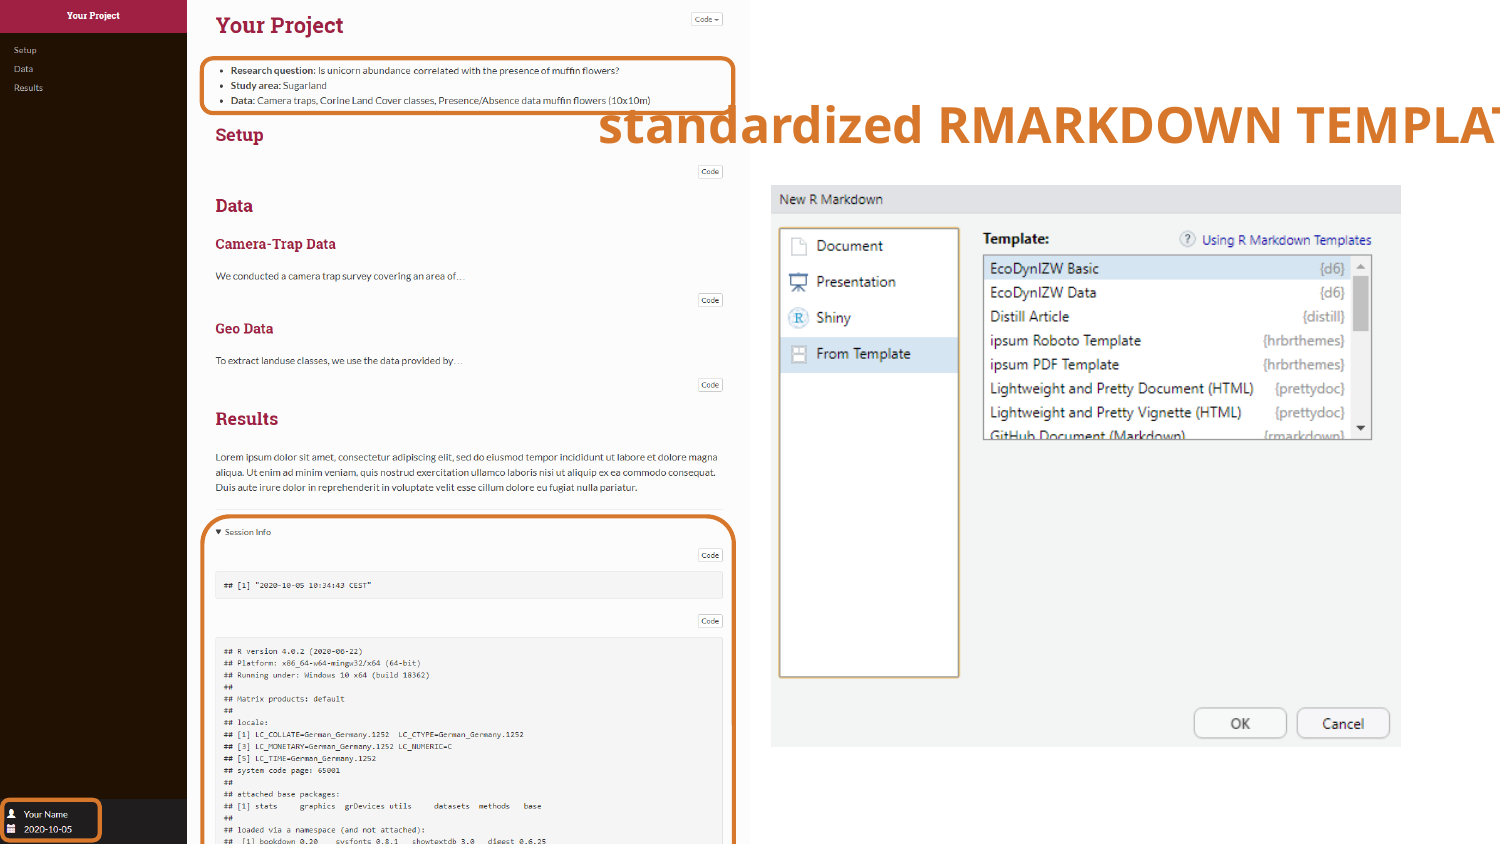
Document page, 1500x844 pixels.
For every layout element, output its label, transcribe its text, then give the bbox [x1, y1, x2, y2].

text_box standardized RMARKDOWN TEMPLATES [755, 55, 1500, 161]
picture [770, 185, 1401, 747]
picture [0, 0, 751, 844]
